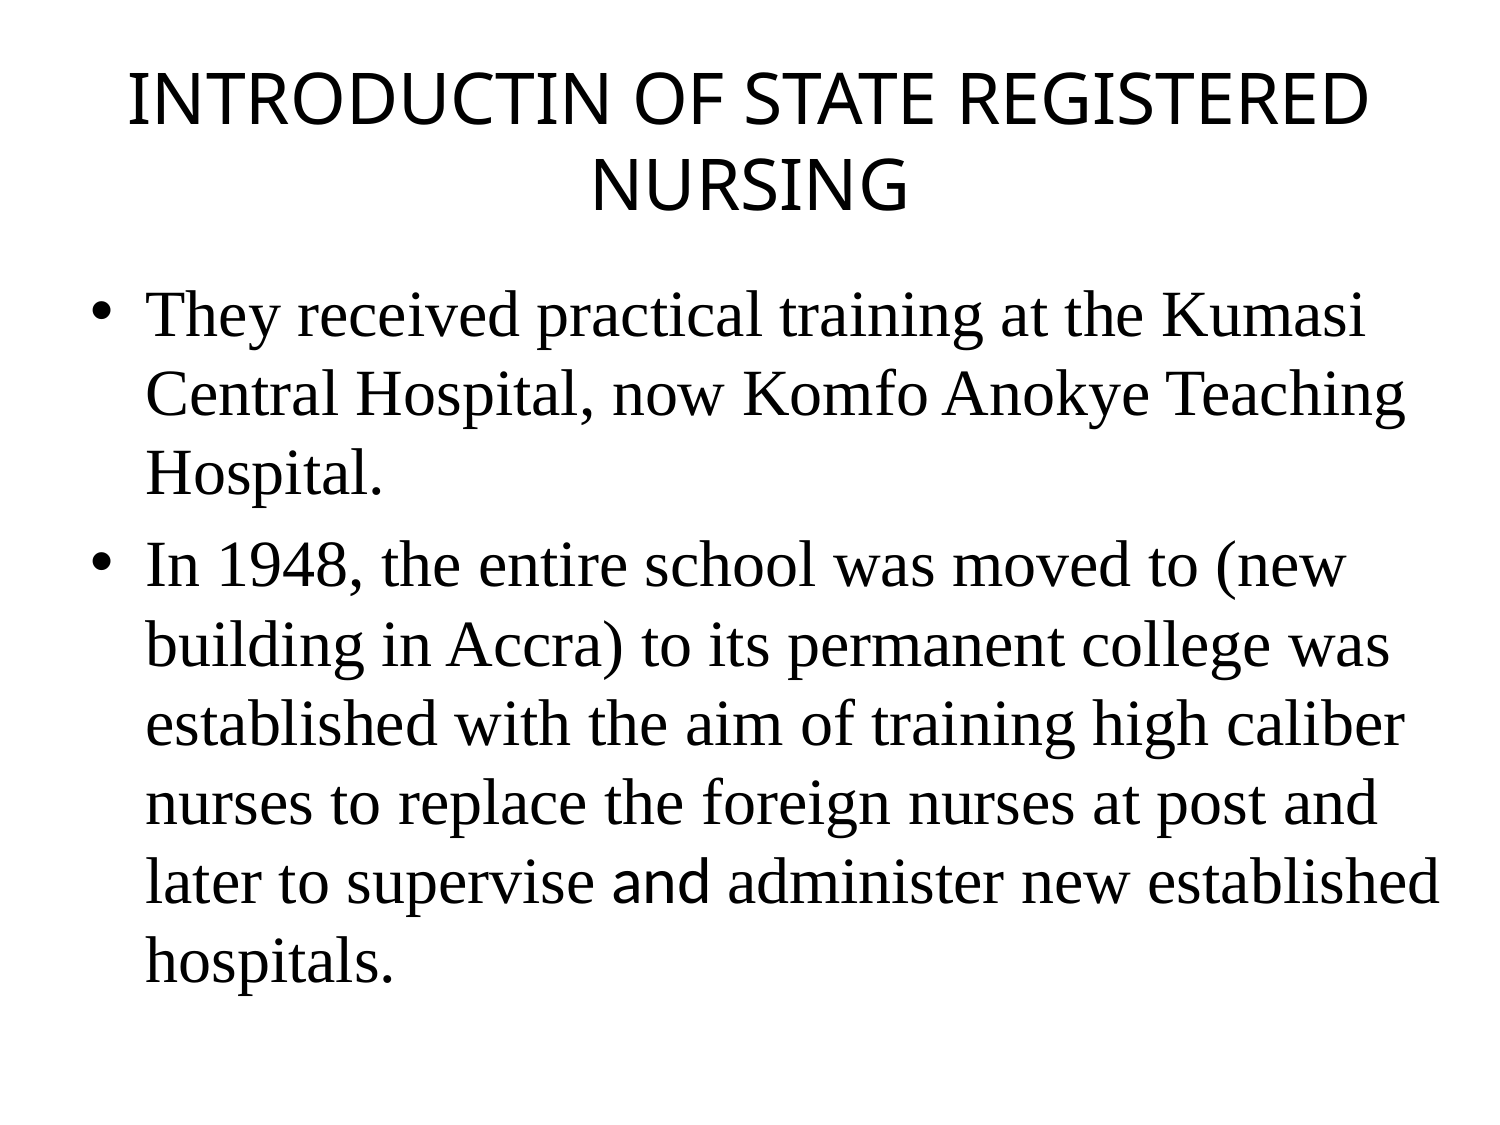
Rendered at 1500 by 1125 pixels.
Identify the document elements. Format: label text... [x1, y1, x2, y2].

list They received practical training at the Kumasi Central Hospital, now Komfo Anokye Teaching Hospital. In 1948, the entire school was moved to (new building in Accra) to its permanent college was established with the aim of training high caliber nurses to replace the foreign nurses at post and later to supervise and administer new established hospitals. [75, 262, 1471, 1005]
title INTRODUCTIN OF STATE REGISTERED NURSING [75, 45, 1425, 233]
